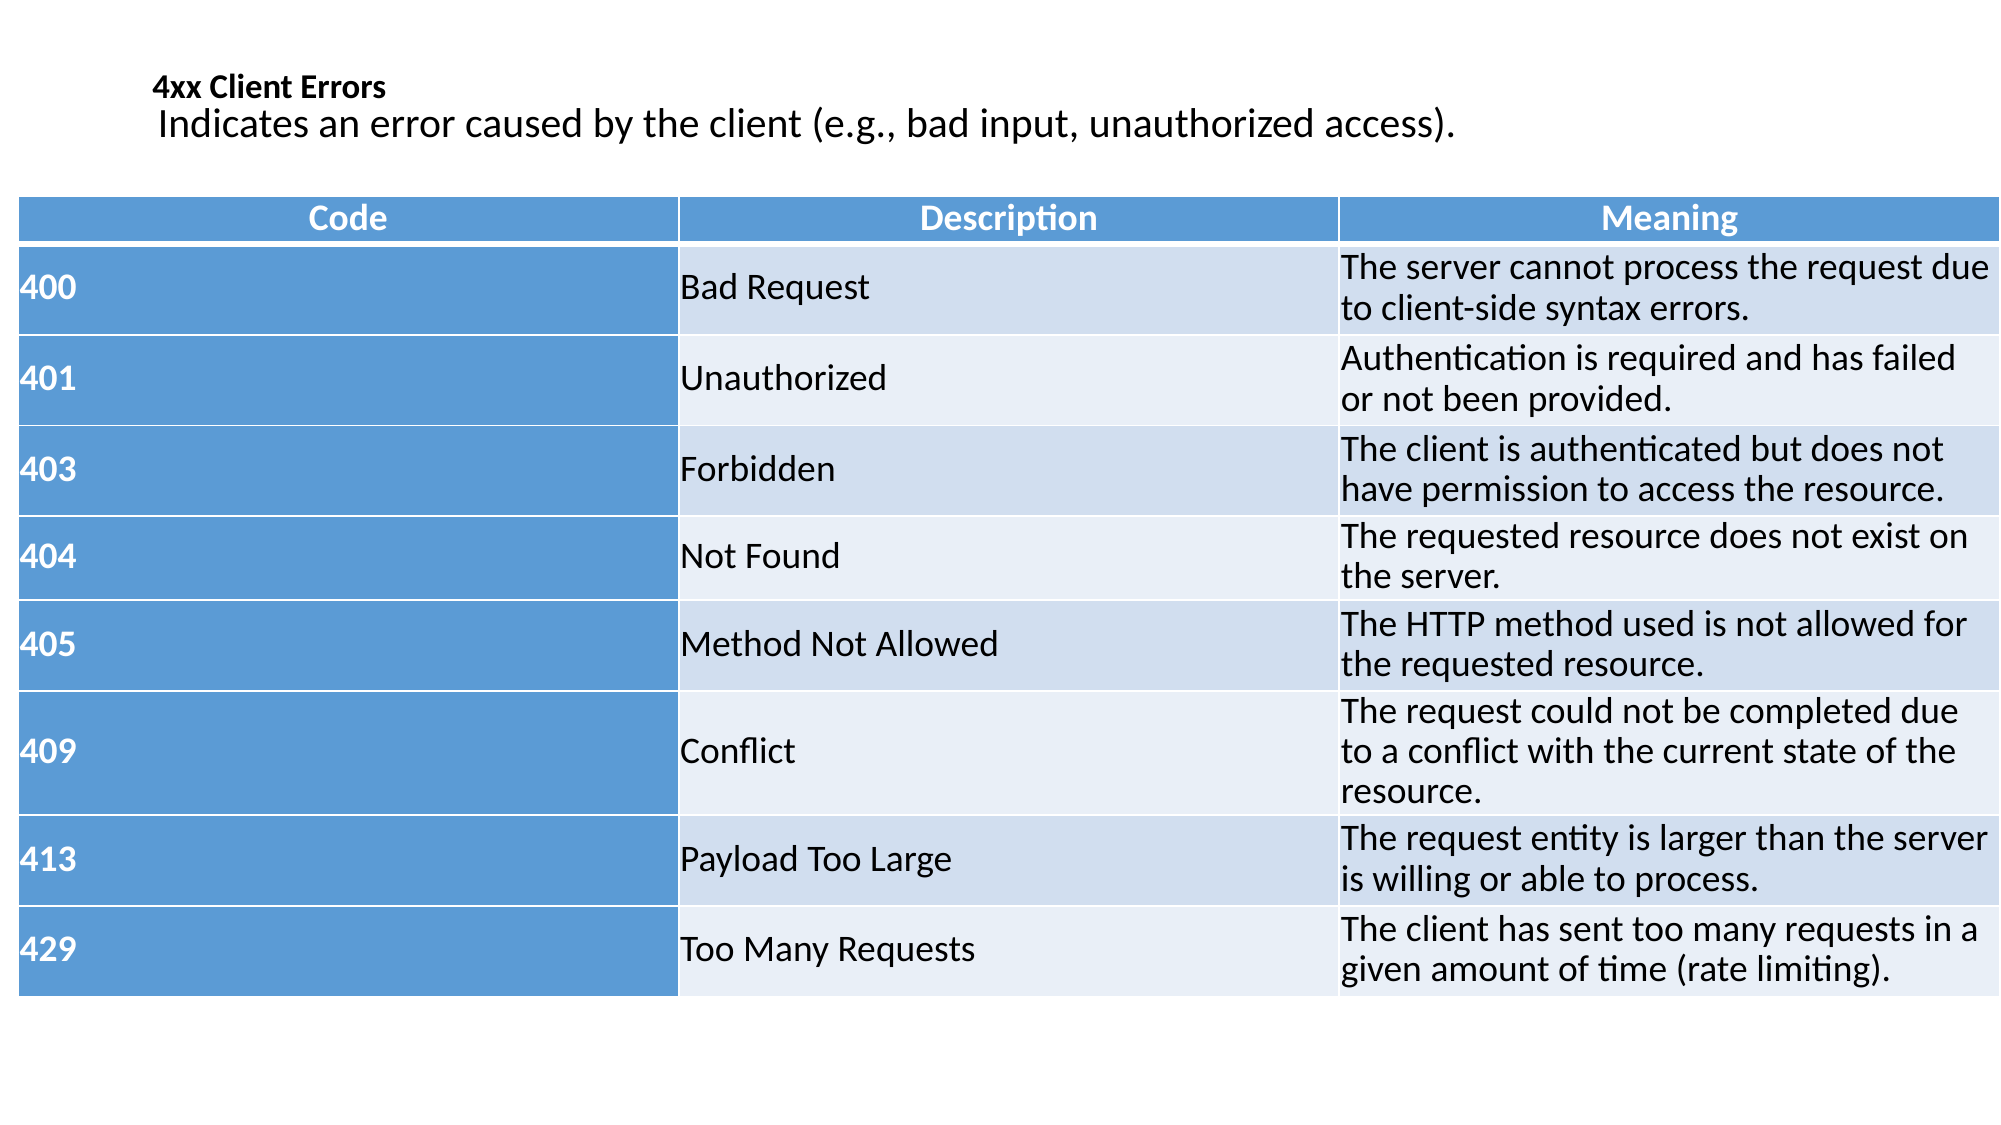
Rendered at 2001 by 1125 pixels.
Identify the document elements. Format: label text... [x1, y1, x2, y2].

table_cell 405 [19, 601, 678, 690]
table_header Meaning [1340, 197, 1999, 241]
table_header Description [680, 197, 1338, 241]
table_cell The server cannot process the request due to client-side syntax errors. [1340, 247, 1999, 334]
table_cell The requested resource does not exist on the server. [1340, 517, 1999, 599]
table_cell 413 [19, 816, 678, 905]
table_cell Payload Too Large [680, 816, 1338, 905]
table_cell Forbidden [680, 426, 1338, 515]
table_cell 403 [19, 426, 678, 515]
table_cell Not Found [680, 517, 1338, 599]
table_cell 429 [19, 907, 678, 996]
table_header Code [19, 197, 678, 241]
table_cell Unauthorized [680, 336, 1338, 425]
table_cell 400 [19, 247, 678, 334]
table_cell 401 [19, 336, 678, 425]
table_cell Authentication is required and has failed or not been provided. [1340, 336, 1999, 425]
table_cell Method Not Allowed [680, 601, 1338, 690]
text_box Indicates an error caused by the client (e.g., bad input, unauthorized access). [142, 88, 1473, 154]
table_cell The client is authenticated but does not have permission to access the resource. [1340, 426, 1999, 515]
table_cell 409 [19, 692, 678, 814]
table_cell 404 [19, 517, 678, 599]
title 4xx Client Errors [137, 59, 1863, 137]
table_cell The request could not be completed due to a conflict with the current state of the resource. [1340, 692, 1999, 814]
table_cell Bad Request [680, 247, 1338, 334]
table_cell The request entity is larger than the server is willing or able to process. [1340, 816, 1999, 905]
table_cell The HTTP method used is not allowed for the requested resource. [1340, 601, 1999, 690]
table_cell The client has sent too many requests in a given amount of time (rate limiting). [1340, 907, 1999, 996]
table_cell Conflict [680, 692, 1338, 814]
table_cell Too Many Requests [680, 907, 1338, 996]
